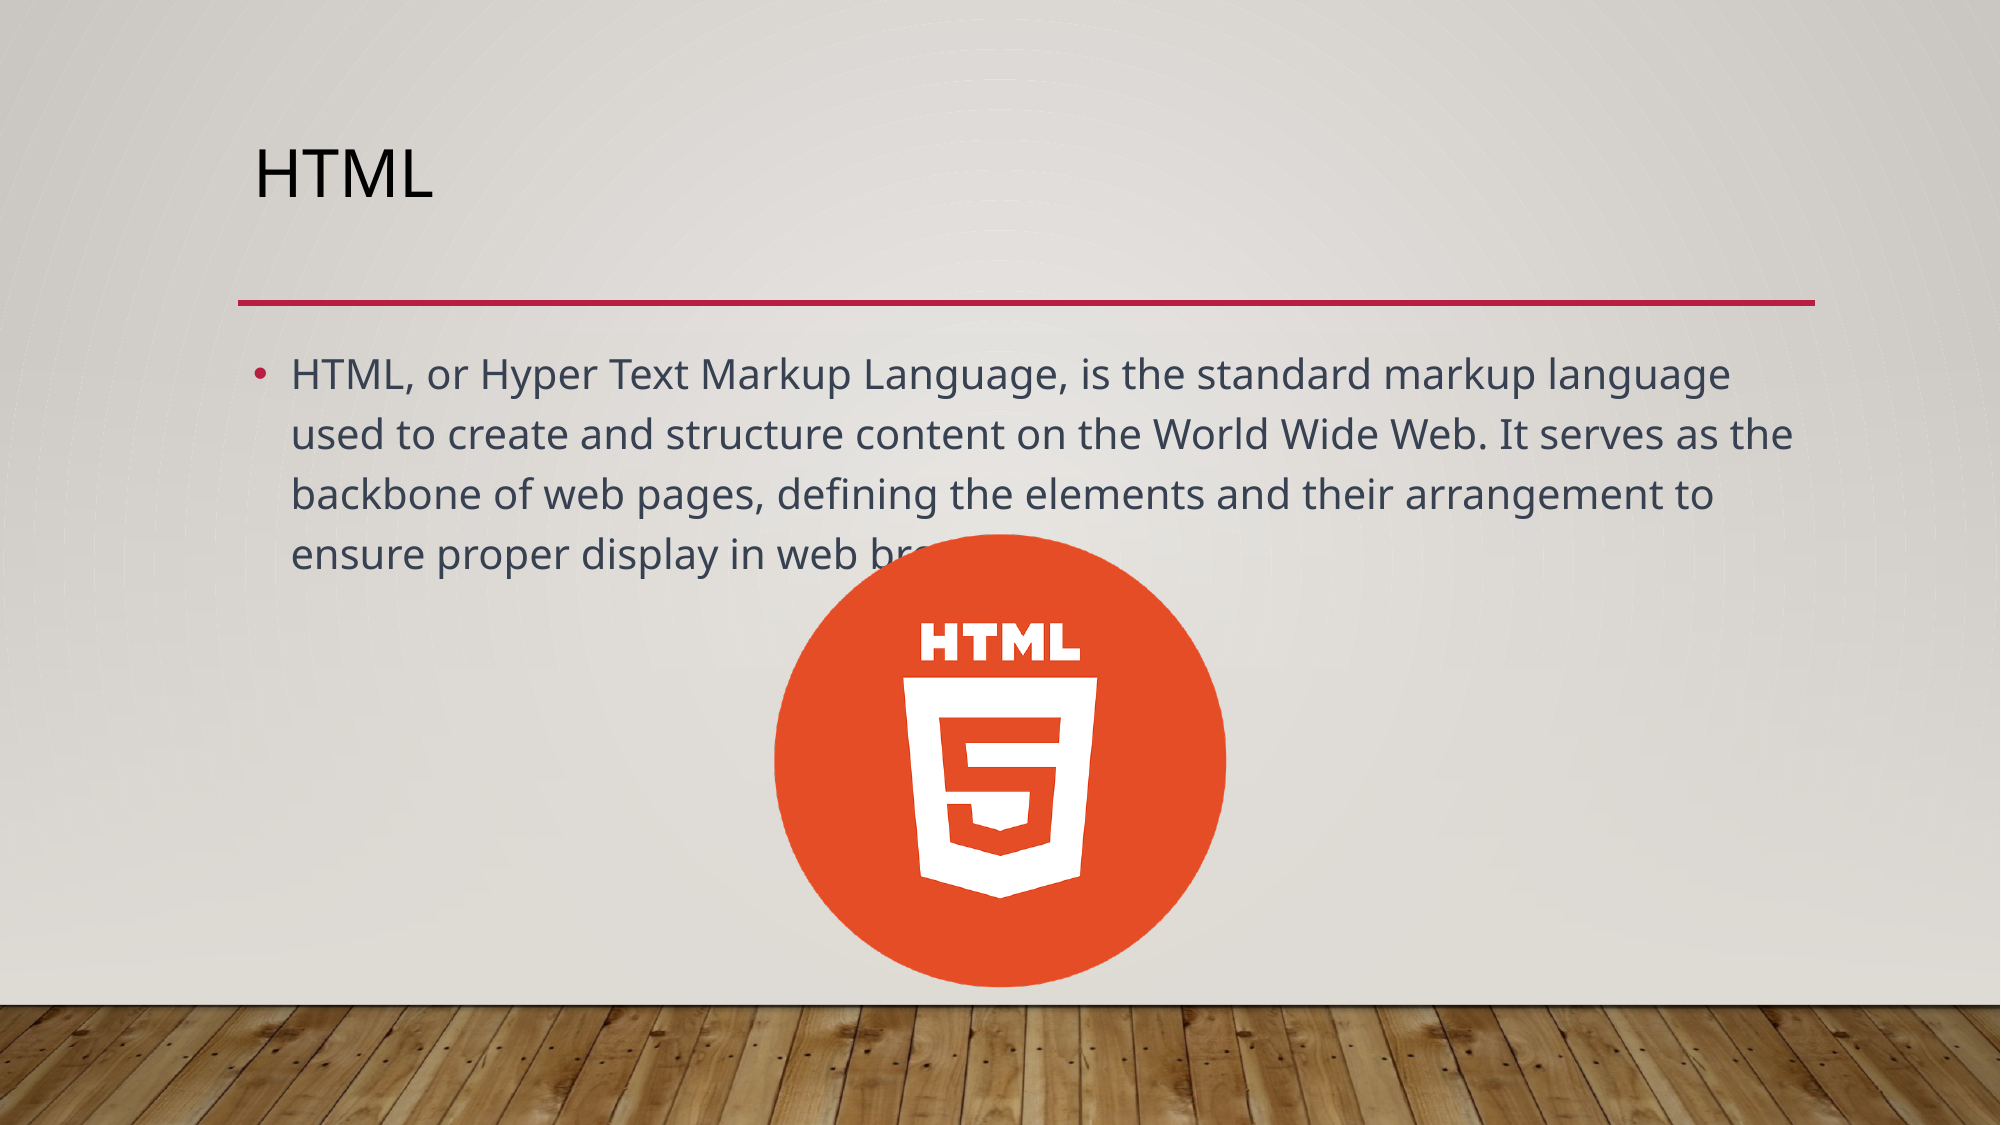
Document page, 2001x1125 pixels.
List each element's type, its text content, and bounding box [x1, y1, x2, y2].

title HTML [238, 131, 1814, 305]
picture [0, 509, 2000, 1125]
list HTML, or Hyper Text Markup Language, is the standard markup language used to create and structure content on the World Wide Web. It serves as the backbone of web pages, defining the elements and their arrangement to ensure proper display in web browsers. [238, 330, 1814, 897]
